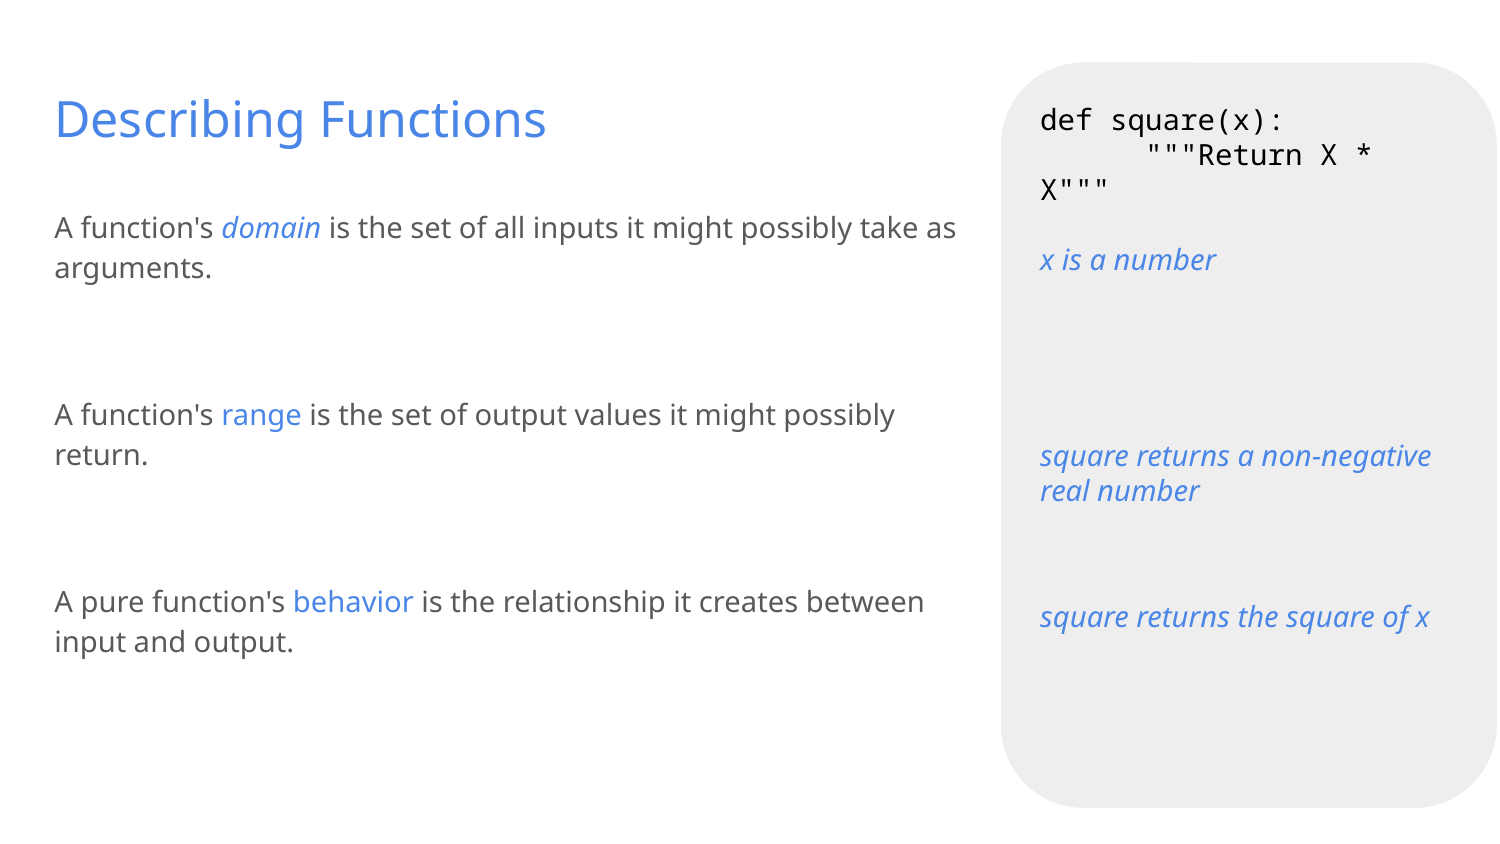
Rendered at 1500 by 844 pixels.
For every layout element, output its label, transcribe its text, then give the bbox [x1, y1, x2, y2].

list A function's domain is the set of all inputs it might possibly take as arguments. A function's range is the set of output values it might possibly return. A pure function's behavior is the relationship it creates between input and output. [39, 189, 1001, 750]
title Describing Functions [39, 72, 1043, 167]
text_box def square(x): """Return X * X""" x is a number square returns a non-negative real number square returns the square of x [1000, 62, 1497, 808]
